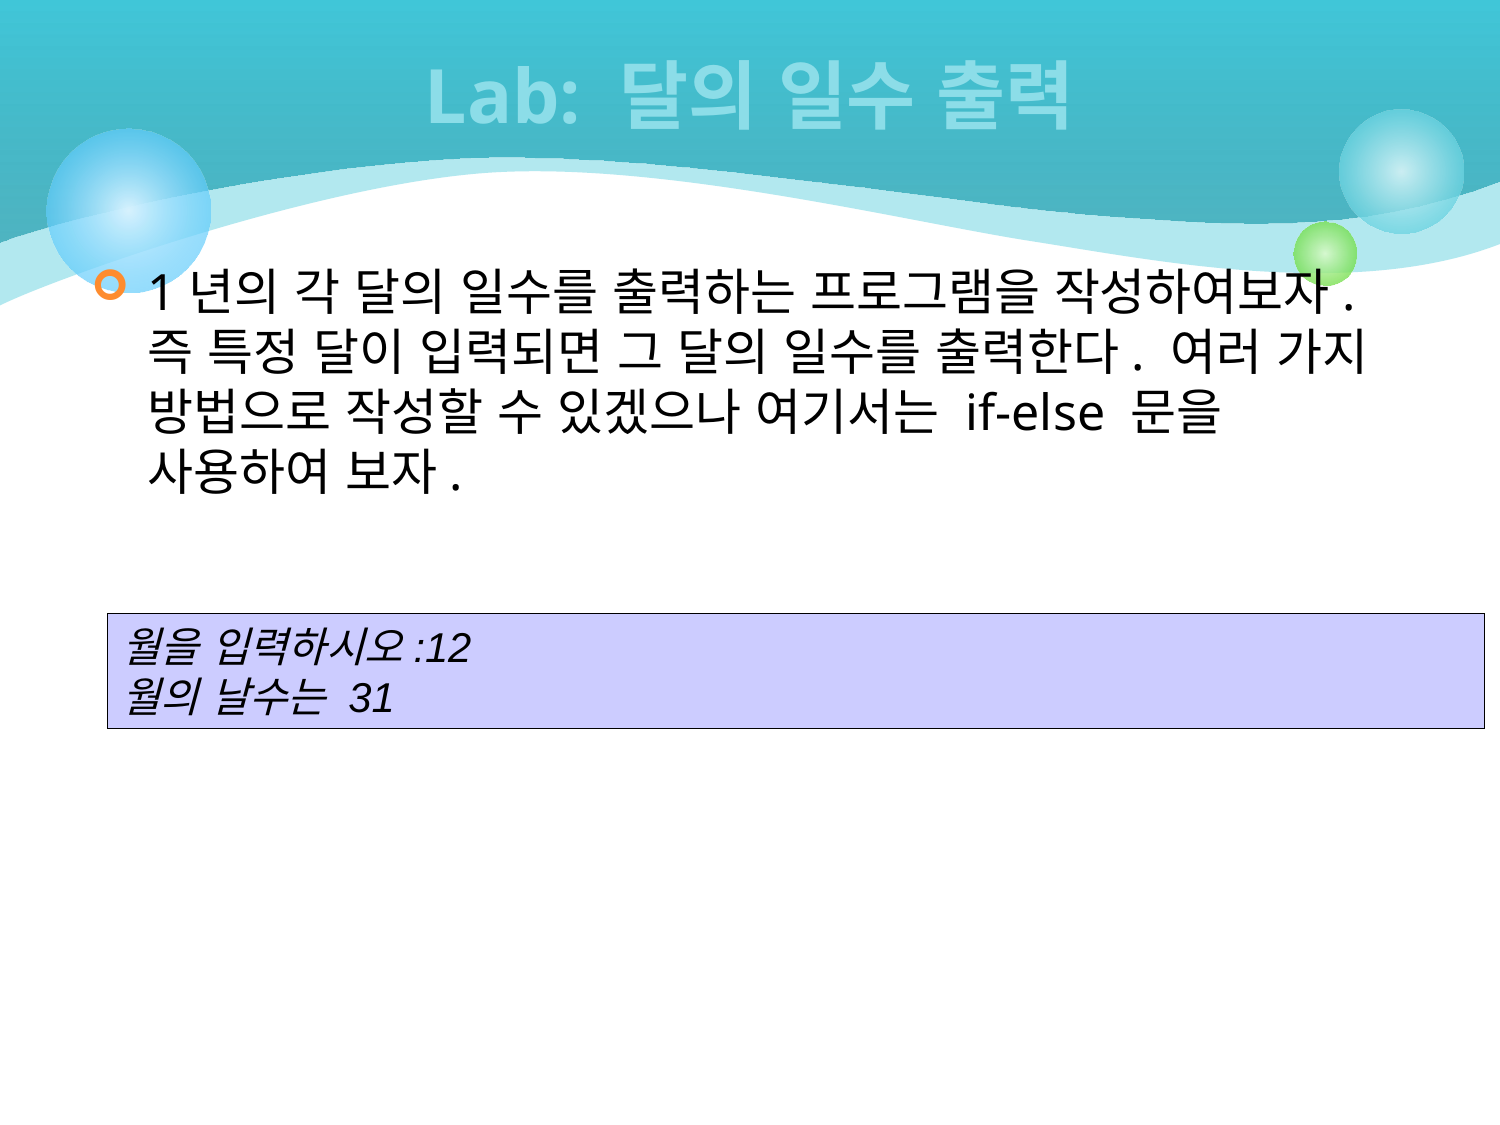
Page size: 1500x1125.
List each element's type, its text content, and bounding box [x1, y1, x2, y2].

title Lab: 달의 일수 출력 [75, 0, 1425, 188]
text_box 월을 입력하시오:12 월의 날수는 31 [107, 613, 1485, 729]
list 1년의 각 달의 일수를 출력하는 프로그램을 작성하여보자. 즉 특정 달이 입력되면 그 달의 일수를 출력한다. 여러 가지 방법으로 작성할 수 있겠으나 여기서는 if-else 문을 사용하여 보자. [76, 252, 1427, 996]
